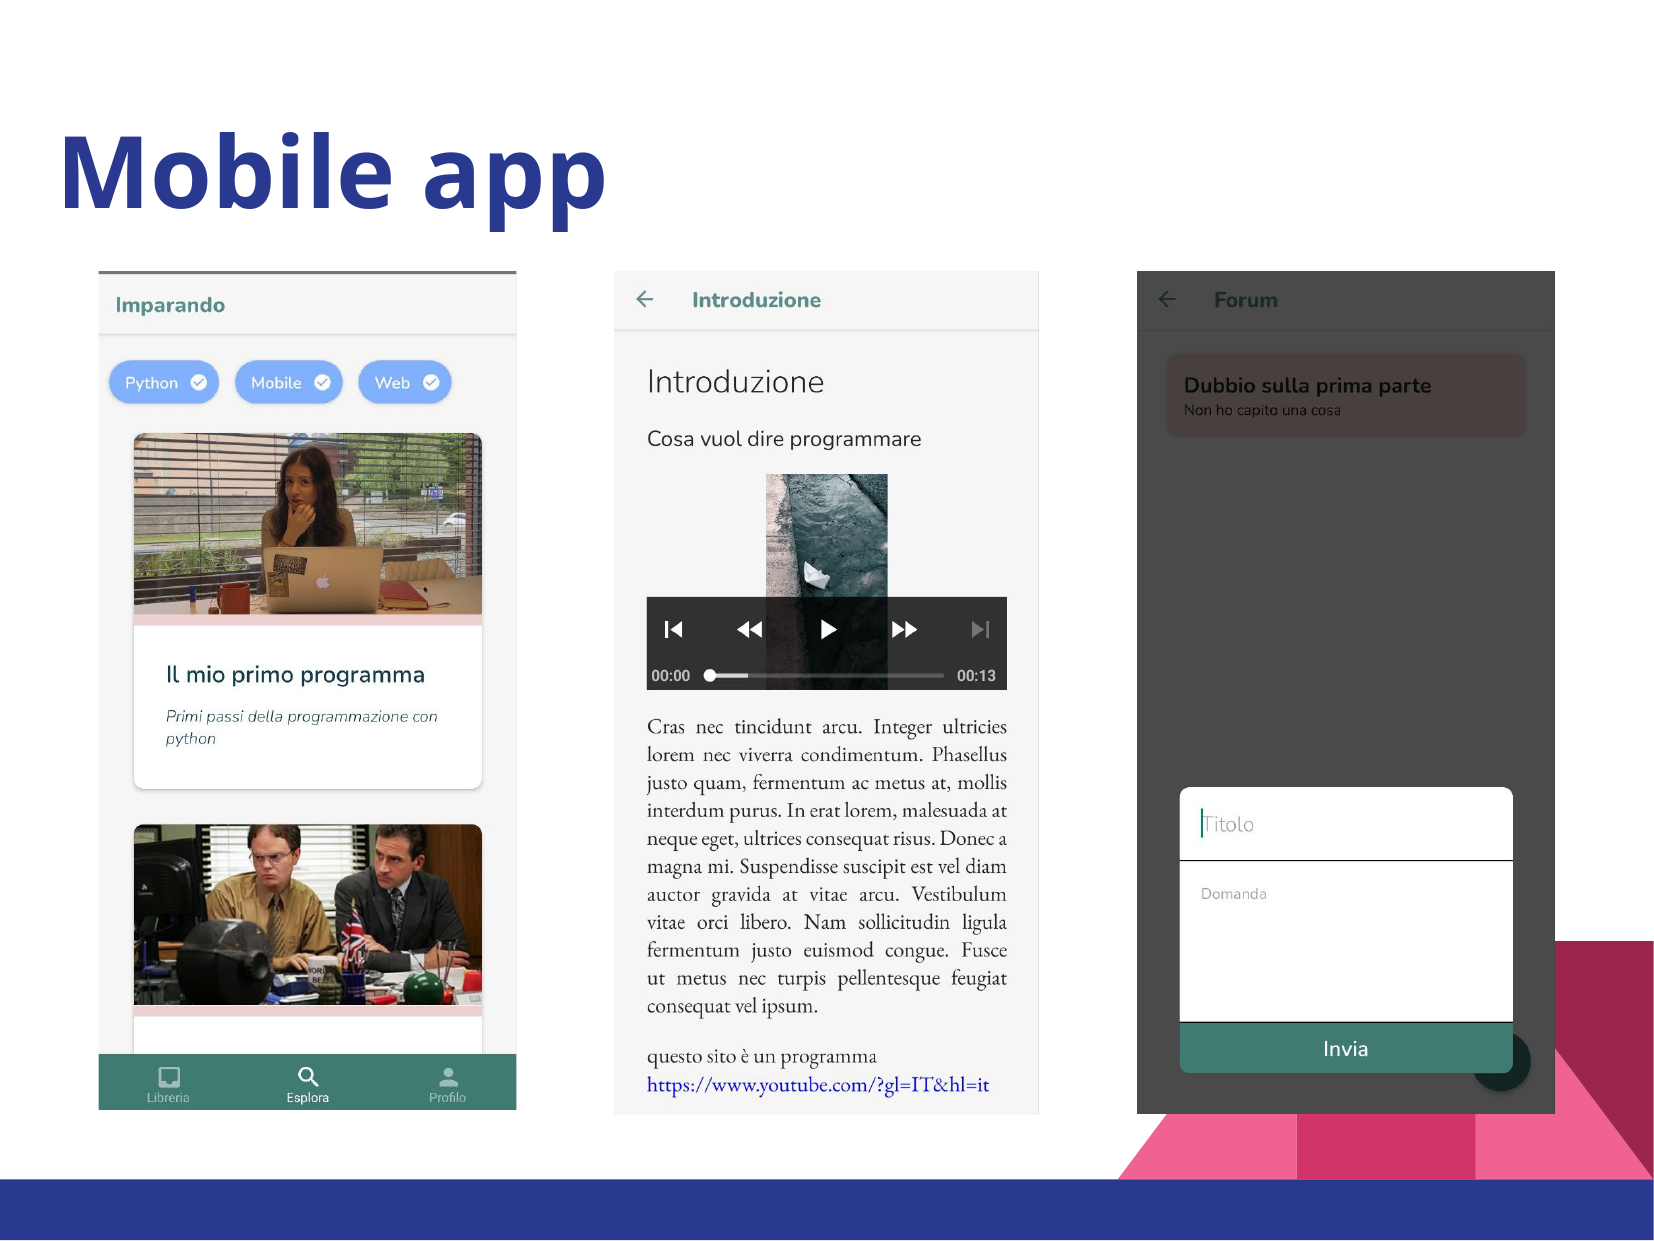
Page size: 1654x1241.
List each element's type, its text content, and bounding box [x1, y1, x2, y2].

picture [1136, 270, 1556, 1114]
title Mobile app [56, 98, 1598, 246]
picture [614, 270, 1040, 1115]
picture [98, 270, 517, 1110]
